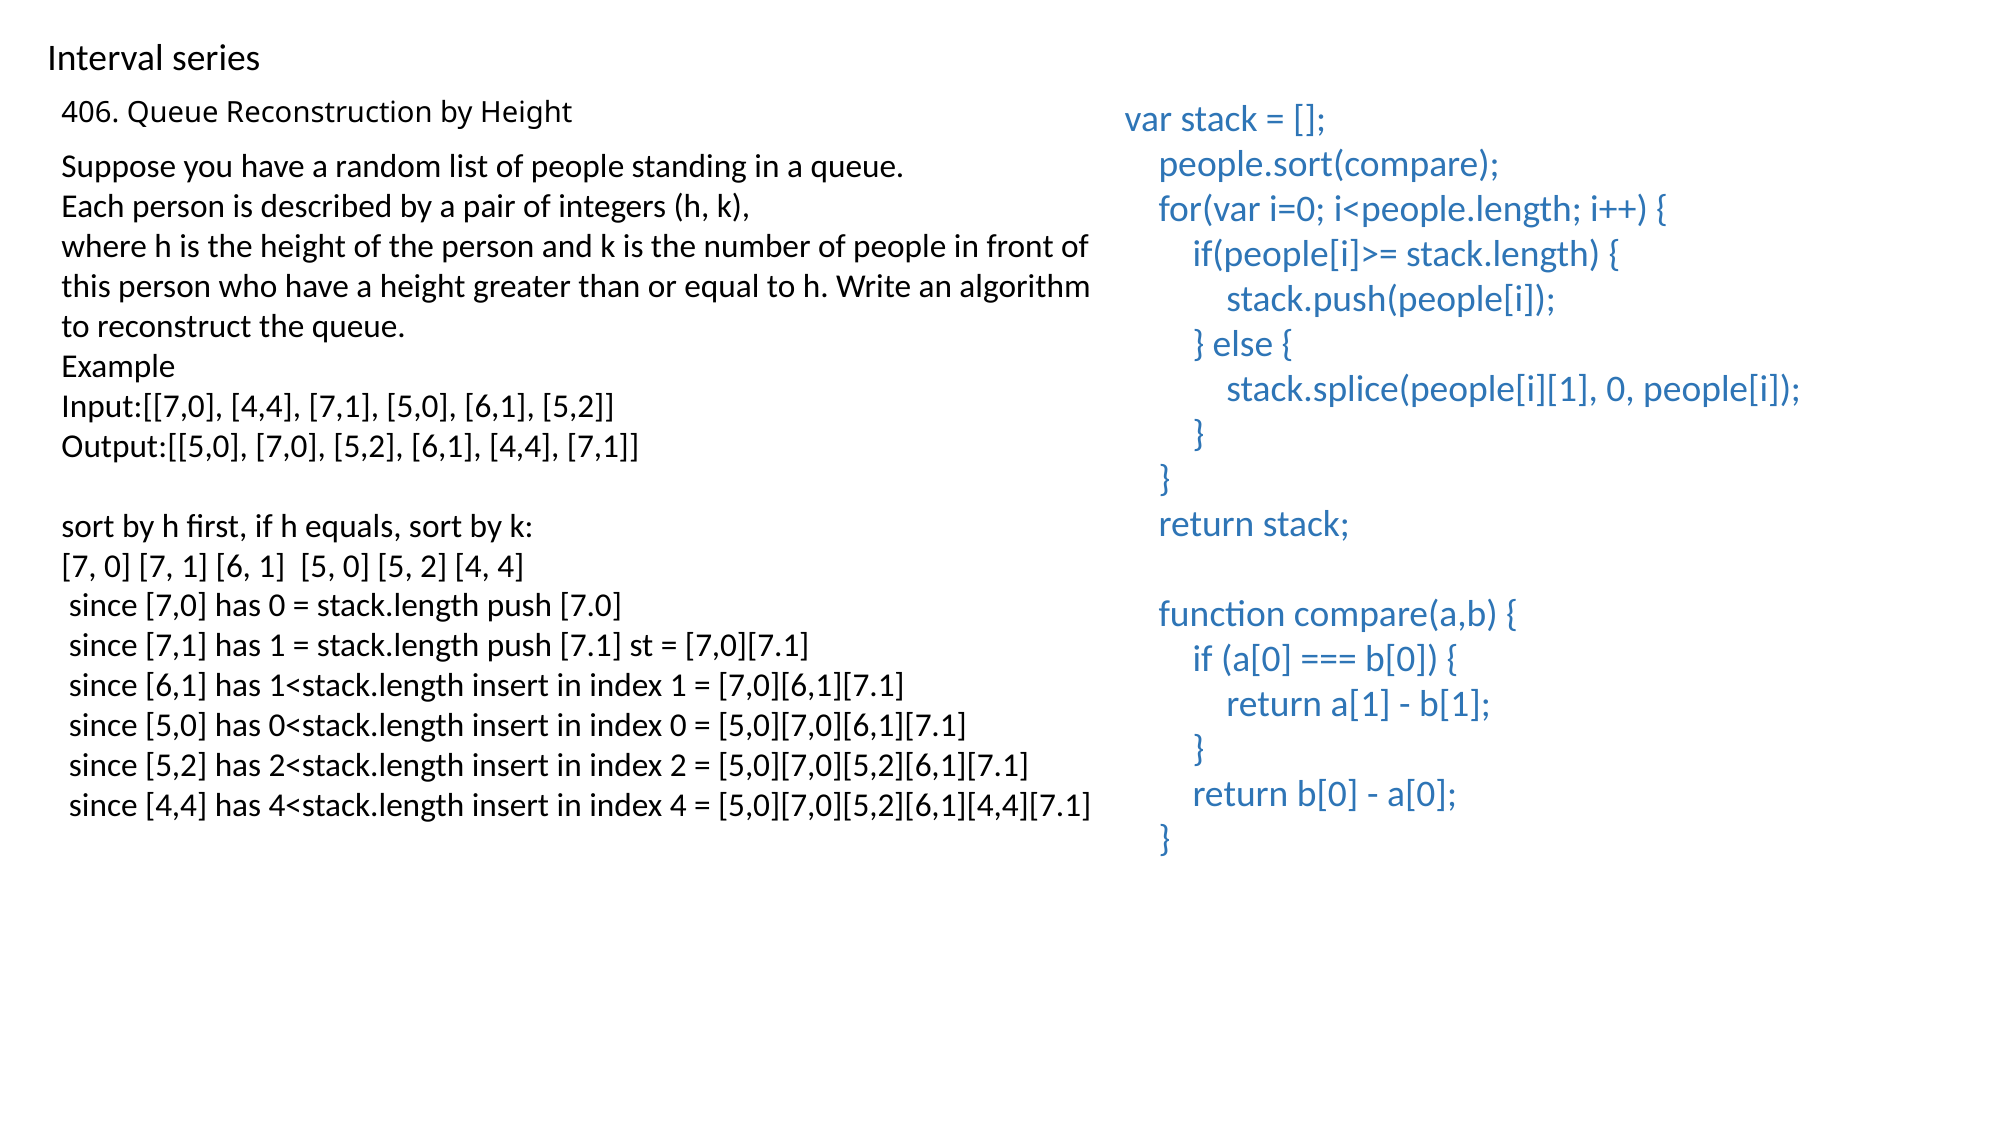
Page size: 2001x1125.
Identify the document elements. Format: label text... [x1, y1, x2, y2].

text_box Interval series [32, 25, 276, 86]
text_box Suppose you have a random list of people standing in a queue. Each person is described by a pair of integers (h, k), where h is the height of the person and k is the number of people in front of this person who have a height greater than or equal to h. Write an algorithm to reconstruct the queue. Example Input:[[7,0], [4,4], [7,1], [5,0], [6,1], [5,2]] Output:[[5,0], [7,0], [5,2], [6,1], [4,4], [7,1]] sort by h first, if h equals, sort by k: [7, 0] [7, 1] [6, 1] [5, 0] [5, 2] [4, 4] since [7,0] has 0 = stack.length push [7.0] since [7,1] has 1 = stack.length push [7.1] st = [7,0][7.1] since [6,1] has 1<stack.length insert in index 1 = [7,0][6,1][7.1] since [5,0] has 0<stack.length insert in index 0 = [5,0][7,0][6,1][7.1] since [5,2] has 2<stack.length insert in index 2 = [5,0][7,0][5,2][6,1][7.1] since [4,4] has 4<stack.length insert in index 4 = [5,0][7,0][5,2][6,1][4,4][7.1] [46, 137, 1110, 831]
text_box var stack = []; people.sort(compare); for(var i=0; i<people.length; i++) { if(people[i]>= stack.length) { stack.push(people[i]); } else { stack.splice(people[i][1], 0, people[i]); } } return stack; function compare(a,b) { if (a[0] === b[0]) { return a[1] - b[1]; } return b[0] - a[0]; } [1109, 86, 2000, 866]
text_box 406. Queue Reconstruction by Height [46, 86, 1068, 136]
